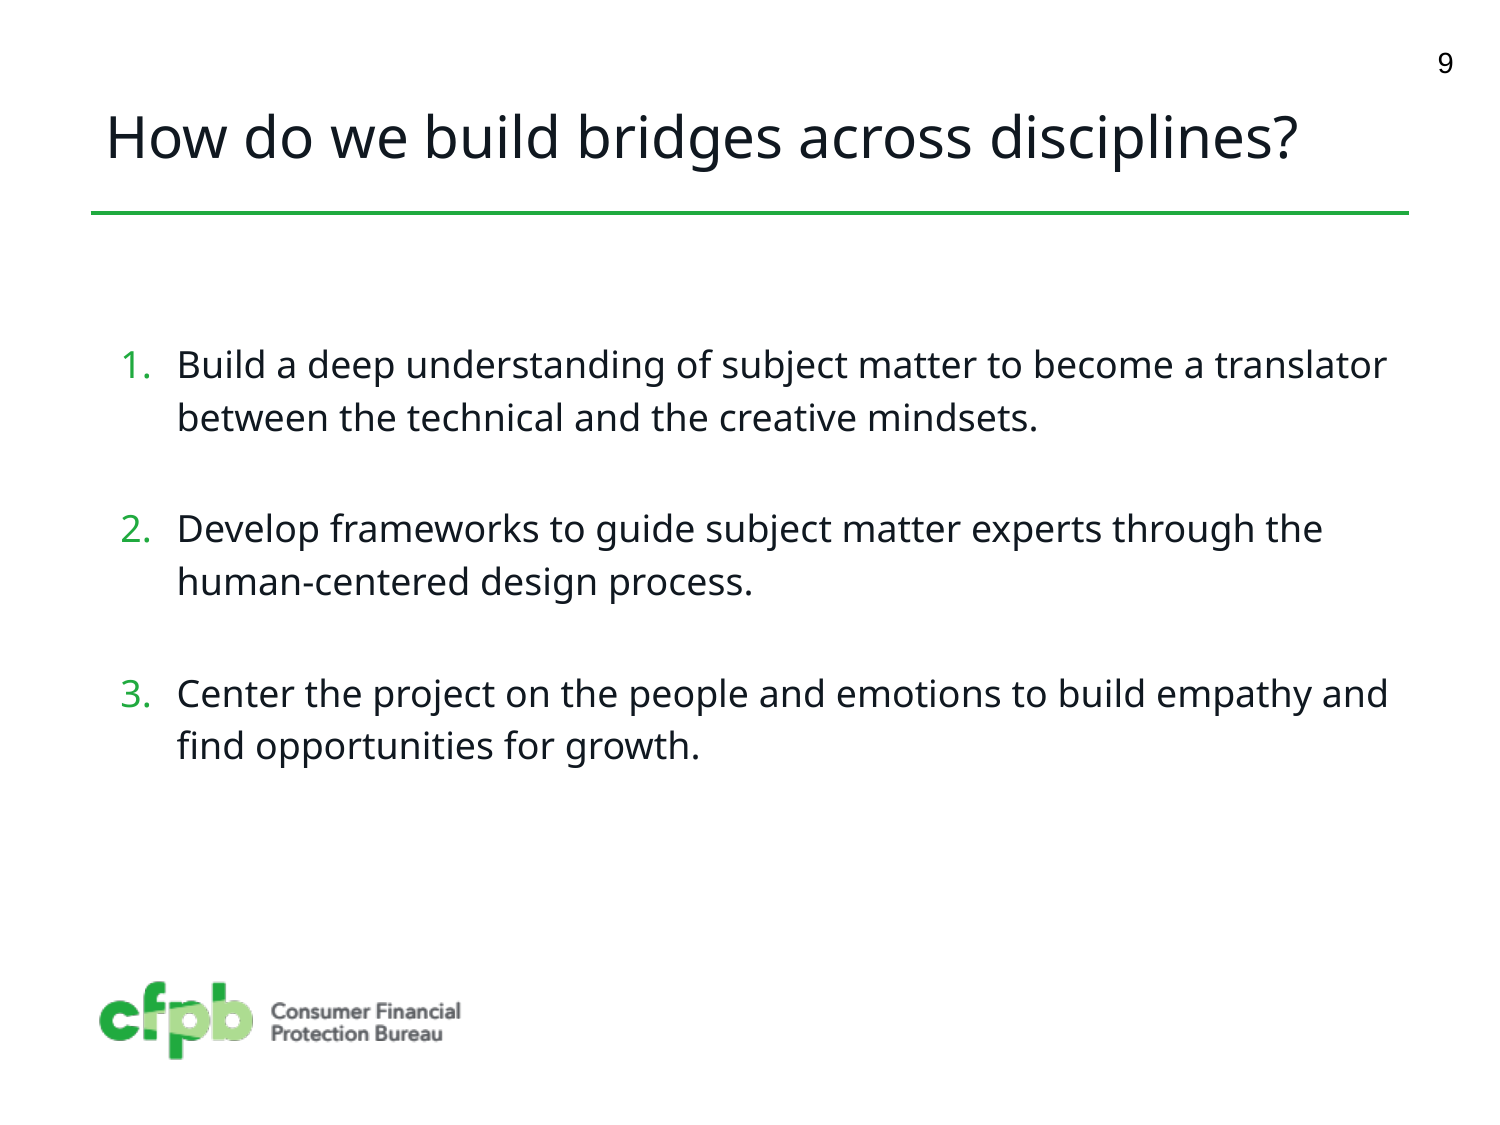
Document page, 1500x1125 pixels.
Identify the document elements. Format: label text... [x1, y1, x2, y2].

text_box 9 [1422, 36, 1469, 87]
title How do we build bridges across disciplines? [90, 74, 1410, 197]
list Build a deep understanding of subject matter to become a translator between the technical and the creative mindsets. Develop frameworks to guide subject matter experts through the human-centered design process. Center the project on the people and emotions to build empathy and find opportunities for growth. [90, 324, 1410, 904]
